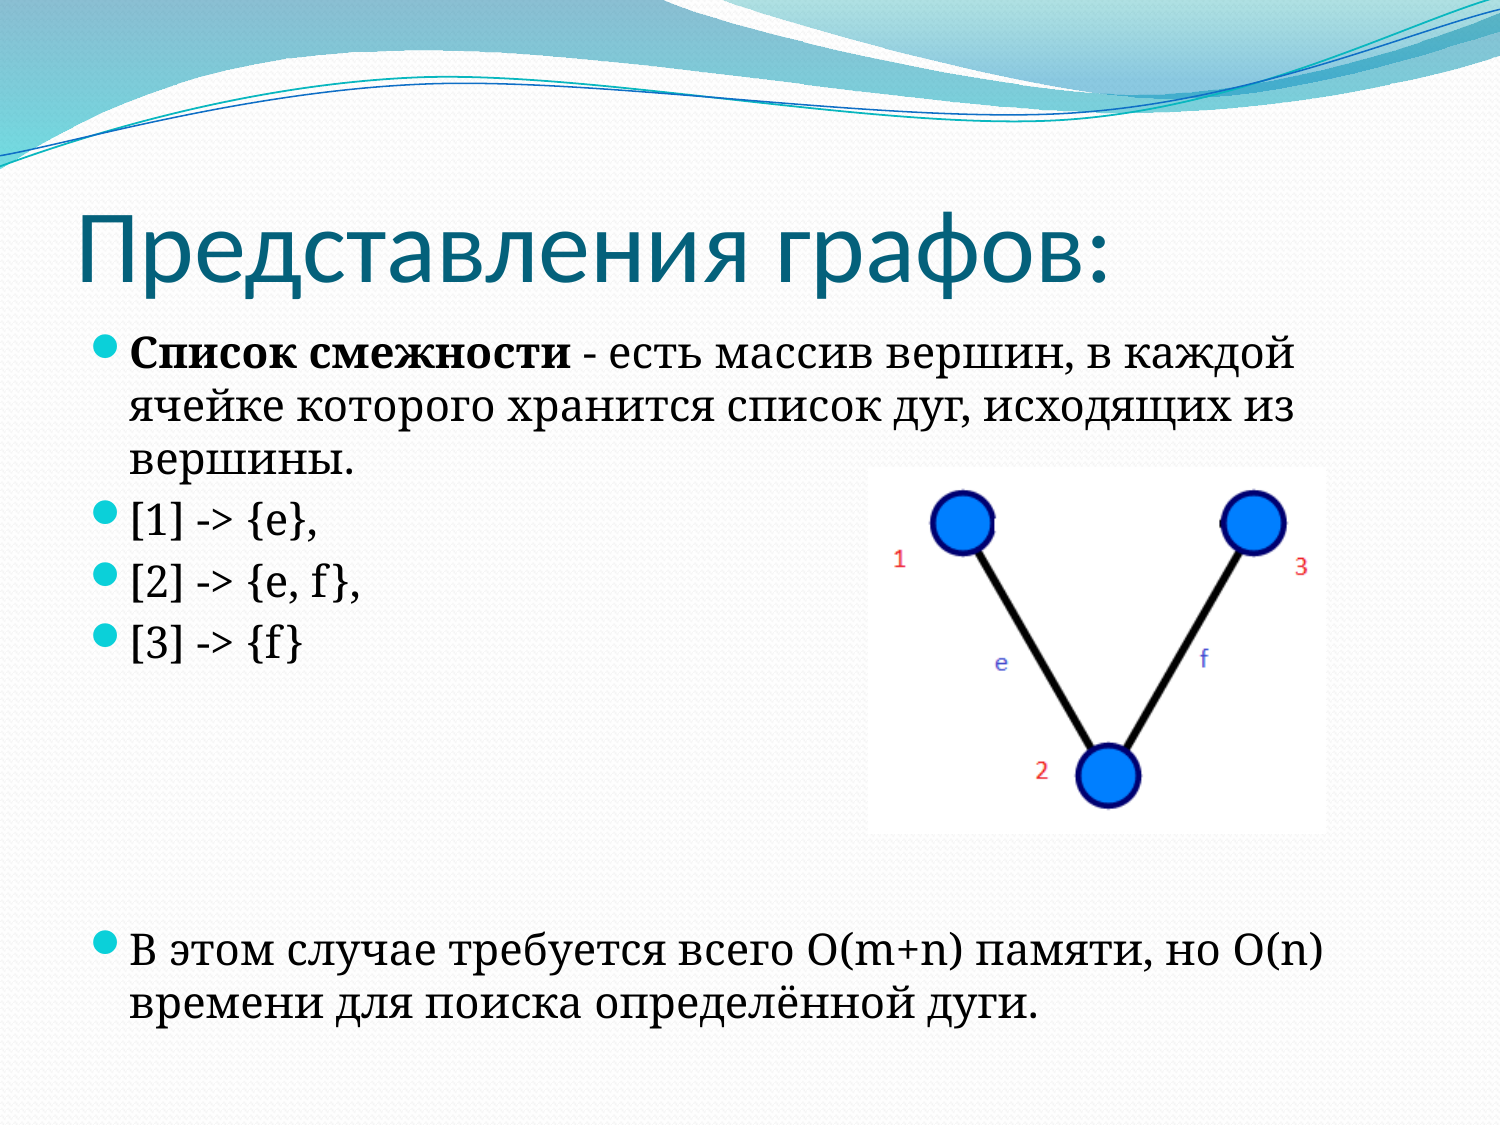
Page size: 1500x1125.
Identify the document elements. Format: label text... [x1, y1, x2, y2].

list Список смежности - есть массив вершин, в каждой ячейке которого хранится список дуг, исходящих из вершины. [1] -> {e}, [2] -> {e, f}, [3] -> {f} В этом случае требуется всего O(m+n) памяти, но O(n) времени для поиска определённой дуги. [75, 317, 1425, 1038]
picture [867, 467, 1327, 834]
title Представления графов: [75, 115, 1425, 303]
